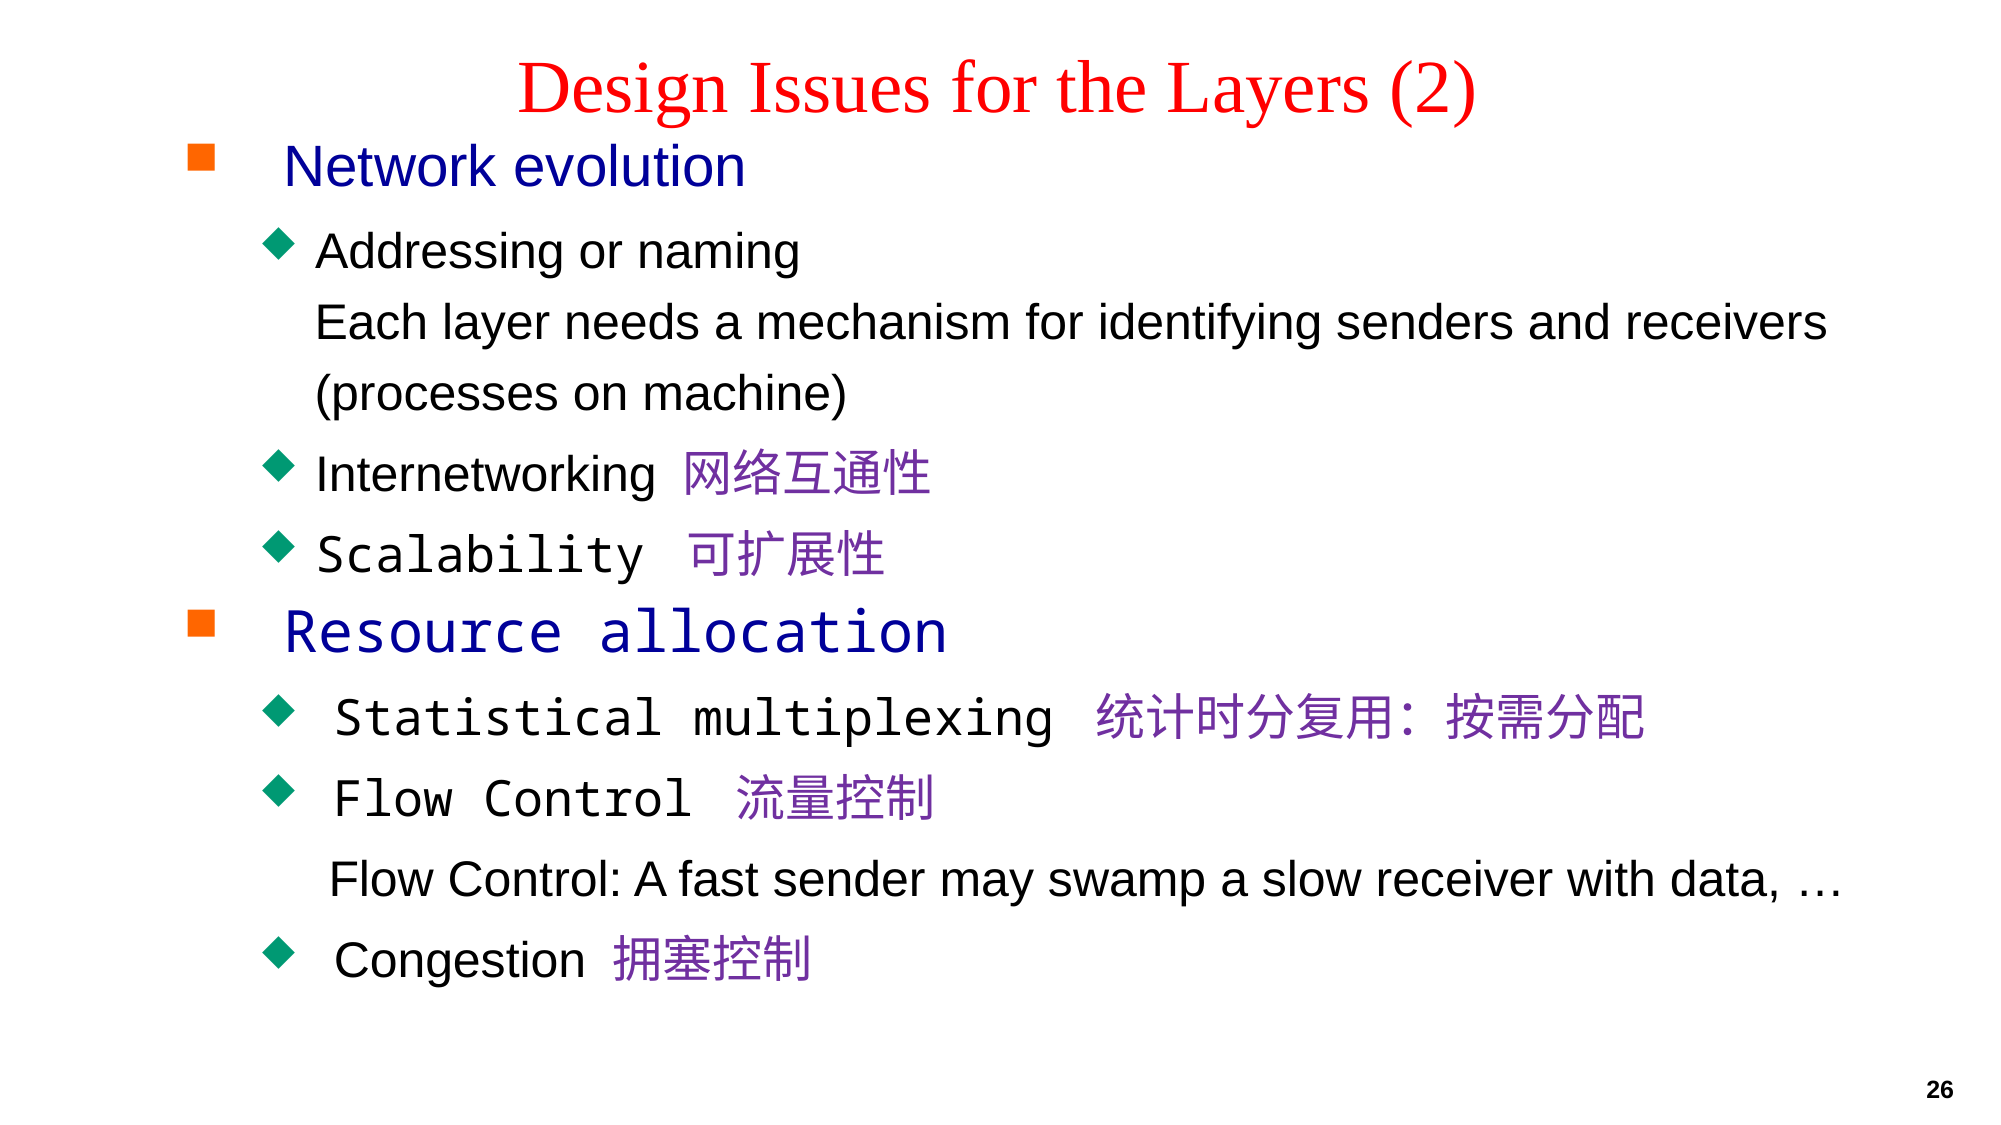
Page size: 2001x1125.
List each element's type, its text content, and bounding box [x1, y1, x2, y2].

text_box Network evolution Addressing or naming Each layer needs a mechanism for identifying senders and receivers (processes on machine) Internetworking 网络互通性 Scalability 可扩展性 Resource allocation Statistical multiplexing 统计时分复用：按需分配 Flow Control 流量控制 Flow Control: A fast sender may swamp a slow receiver with data, … Congestion 拥塞控制 [168, 124, 1936, 1100]
title Design Issues for the Layers (2) [275, 25, 1719, 124]
